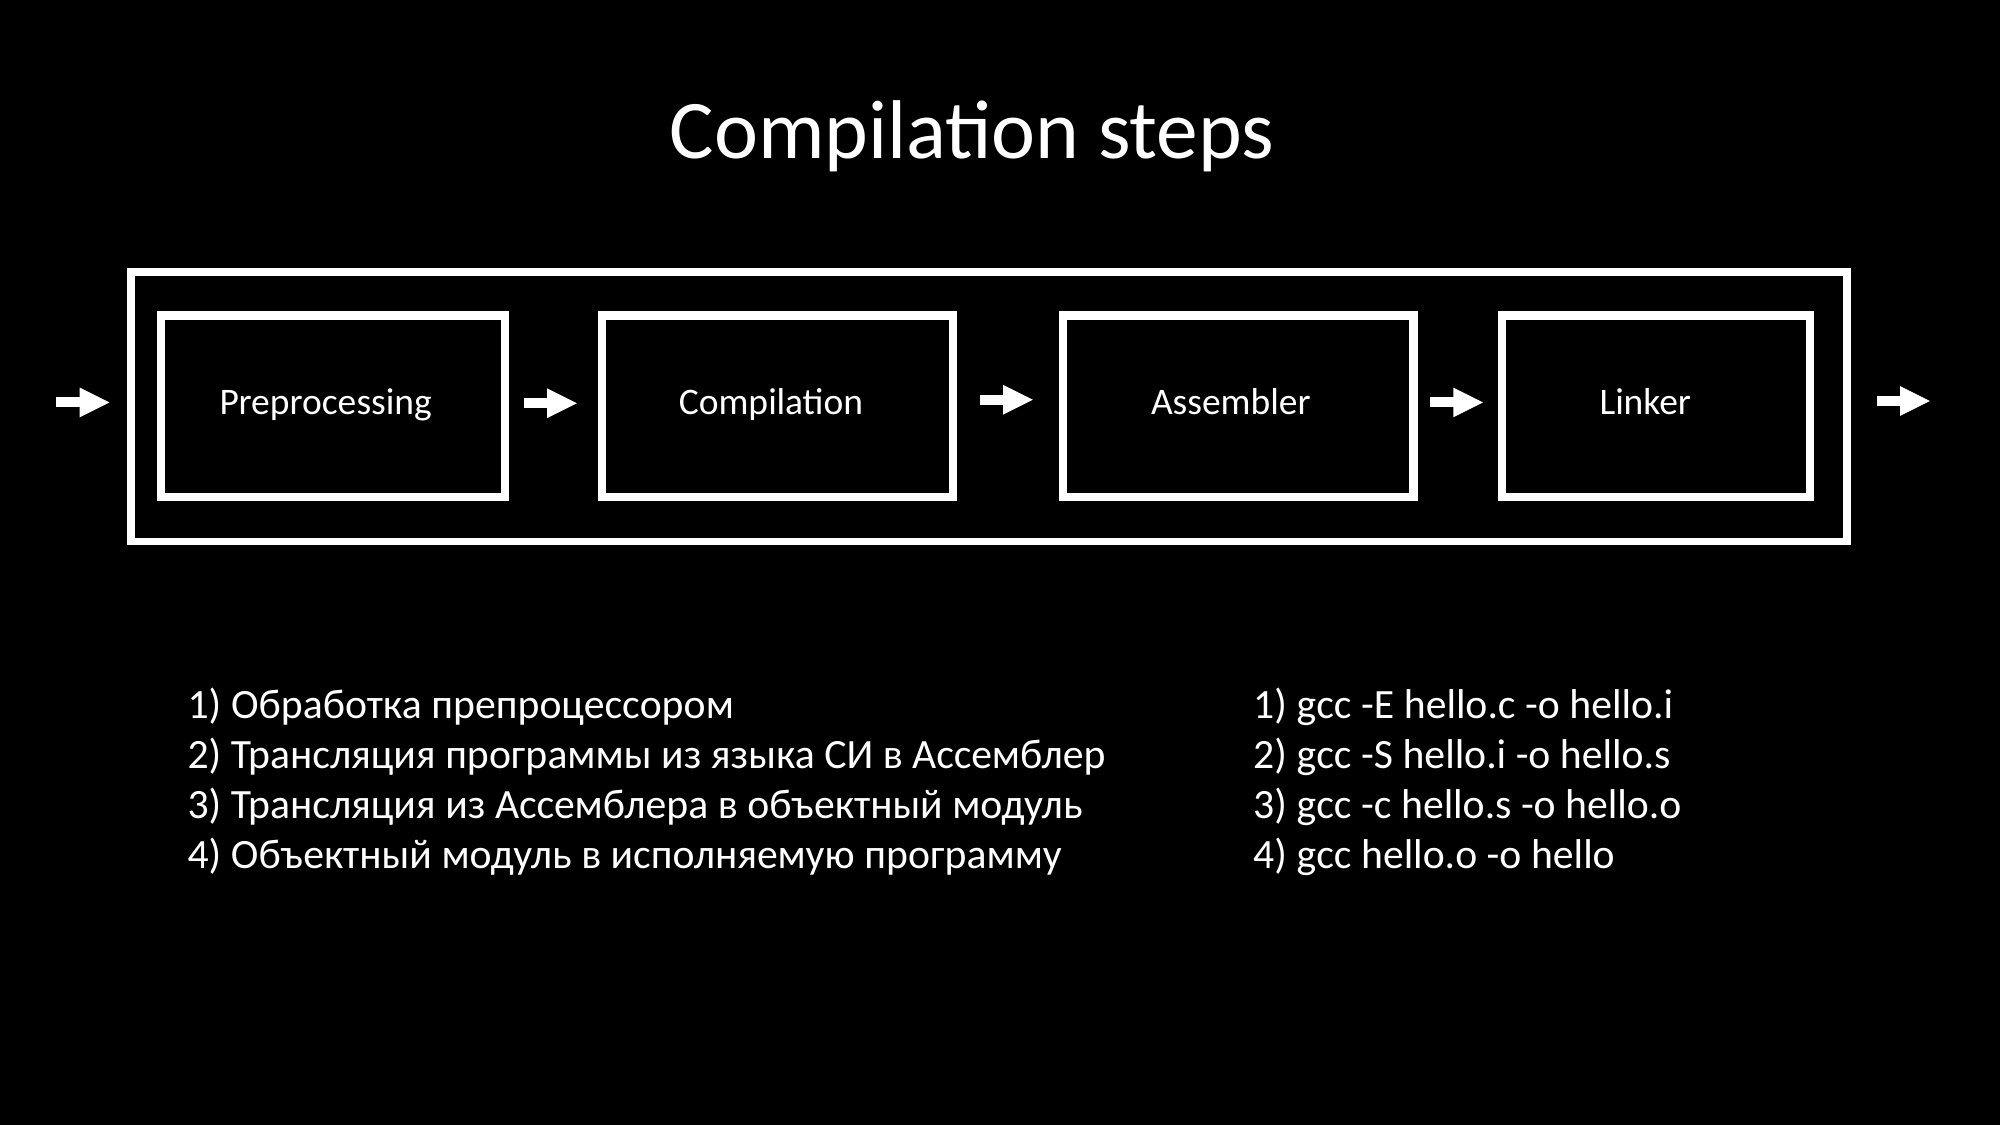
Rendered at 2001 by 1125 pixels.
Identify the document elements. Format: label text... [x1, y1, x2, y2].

text_box 1) gcc -E hello.c -o hello.i 2) gcc -S hello.i -o hello.s 3) gcc -c hello.s -o hello.o 4) gcc hello.o -o hello [1238, 669, 1714, 885]
text_box [130, 271, 1848, 543]
text_box Assembler [1136, 369, 1341, 430]
text_box [1501, 315, 1811, 498]
text_box [1062, 315, 1415, 498]
text_box Compilation [663, 369, 892, 430]
text_box Linker [1584, 369, 1728, 430]
text_box [160, 315, 506, 498]
text_box [601, 315, 954, 498]
text_box Preprocessing [204, 369, 462, 430]
text_box 1) Обработка препроцессором 2) Трансляция программы из языка СИ в Ассемблер 3) Трансляция из Ассемблера в объектный модуль 4) Объектный модуль в исполняемую программу [172, 669, 1122, 885]
text_box Compilation steps [655, 68, 1493, 183]
